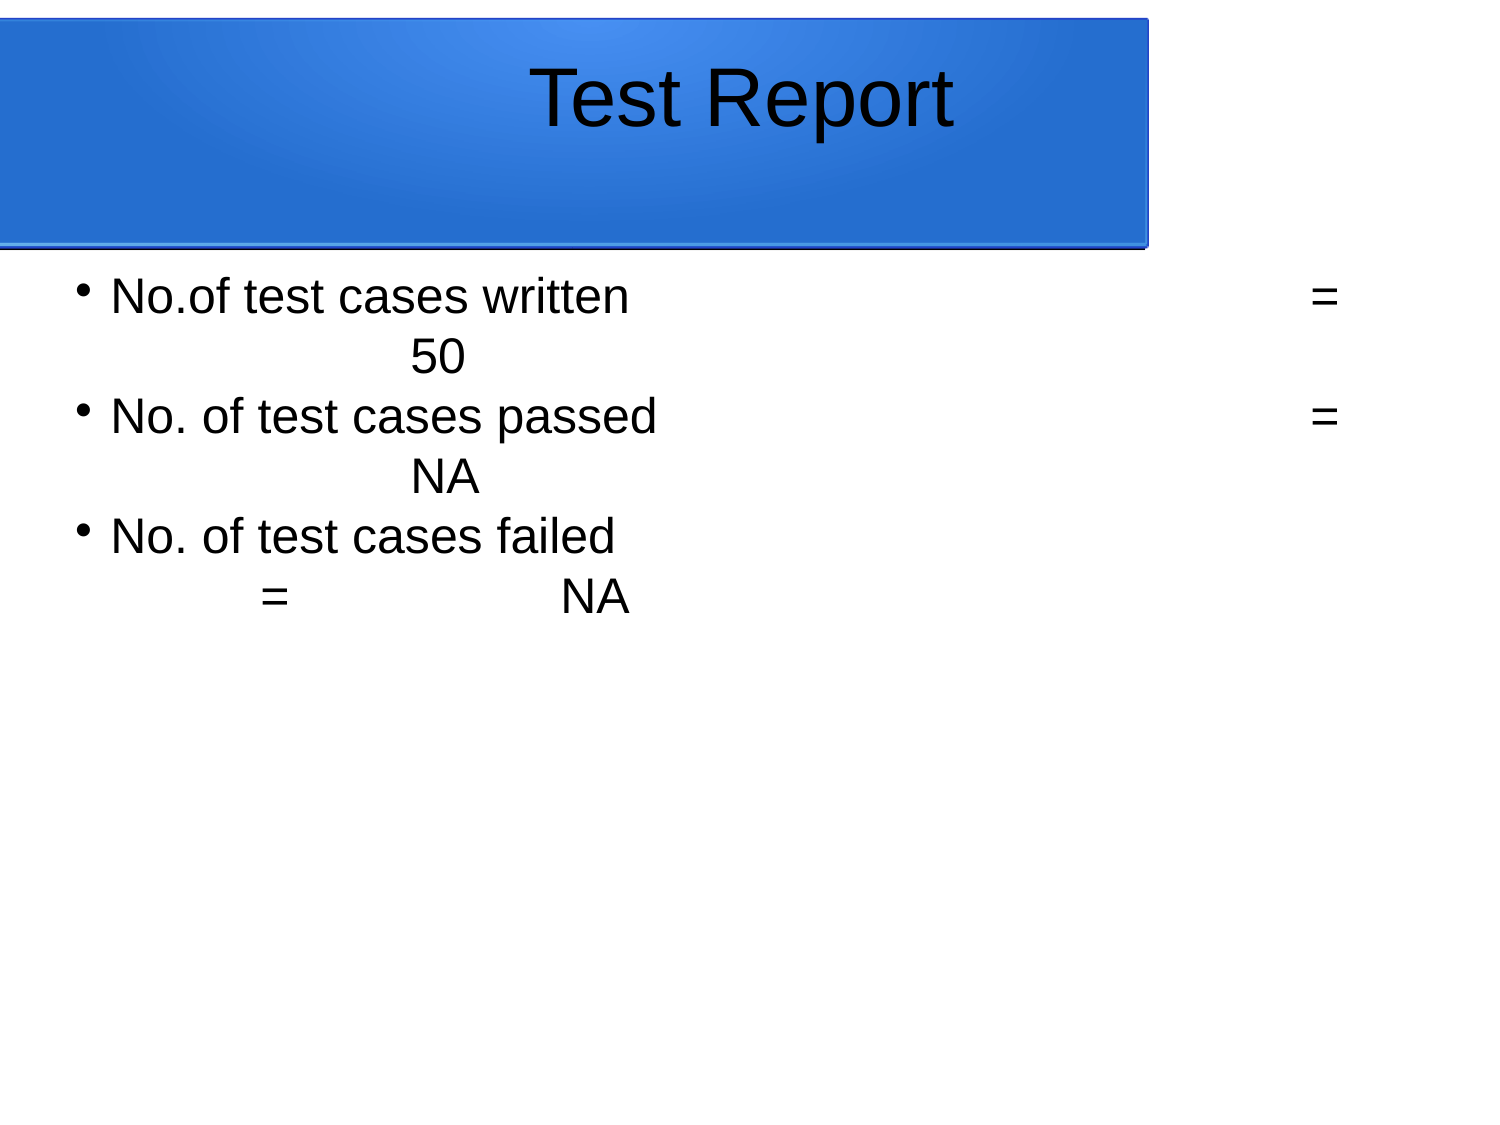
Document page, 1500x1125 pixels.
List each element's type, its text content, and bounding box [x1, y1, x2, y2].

picture [0, 16, 1152, 256]
text_box No.of test cases written = 50 No. of test cases passed = NA No. of test cases failed = NA [74, 263, 1424, 915]
text_box Test Report [67, 0, 1417, 187]
